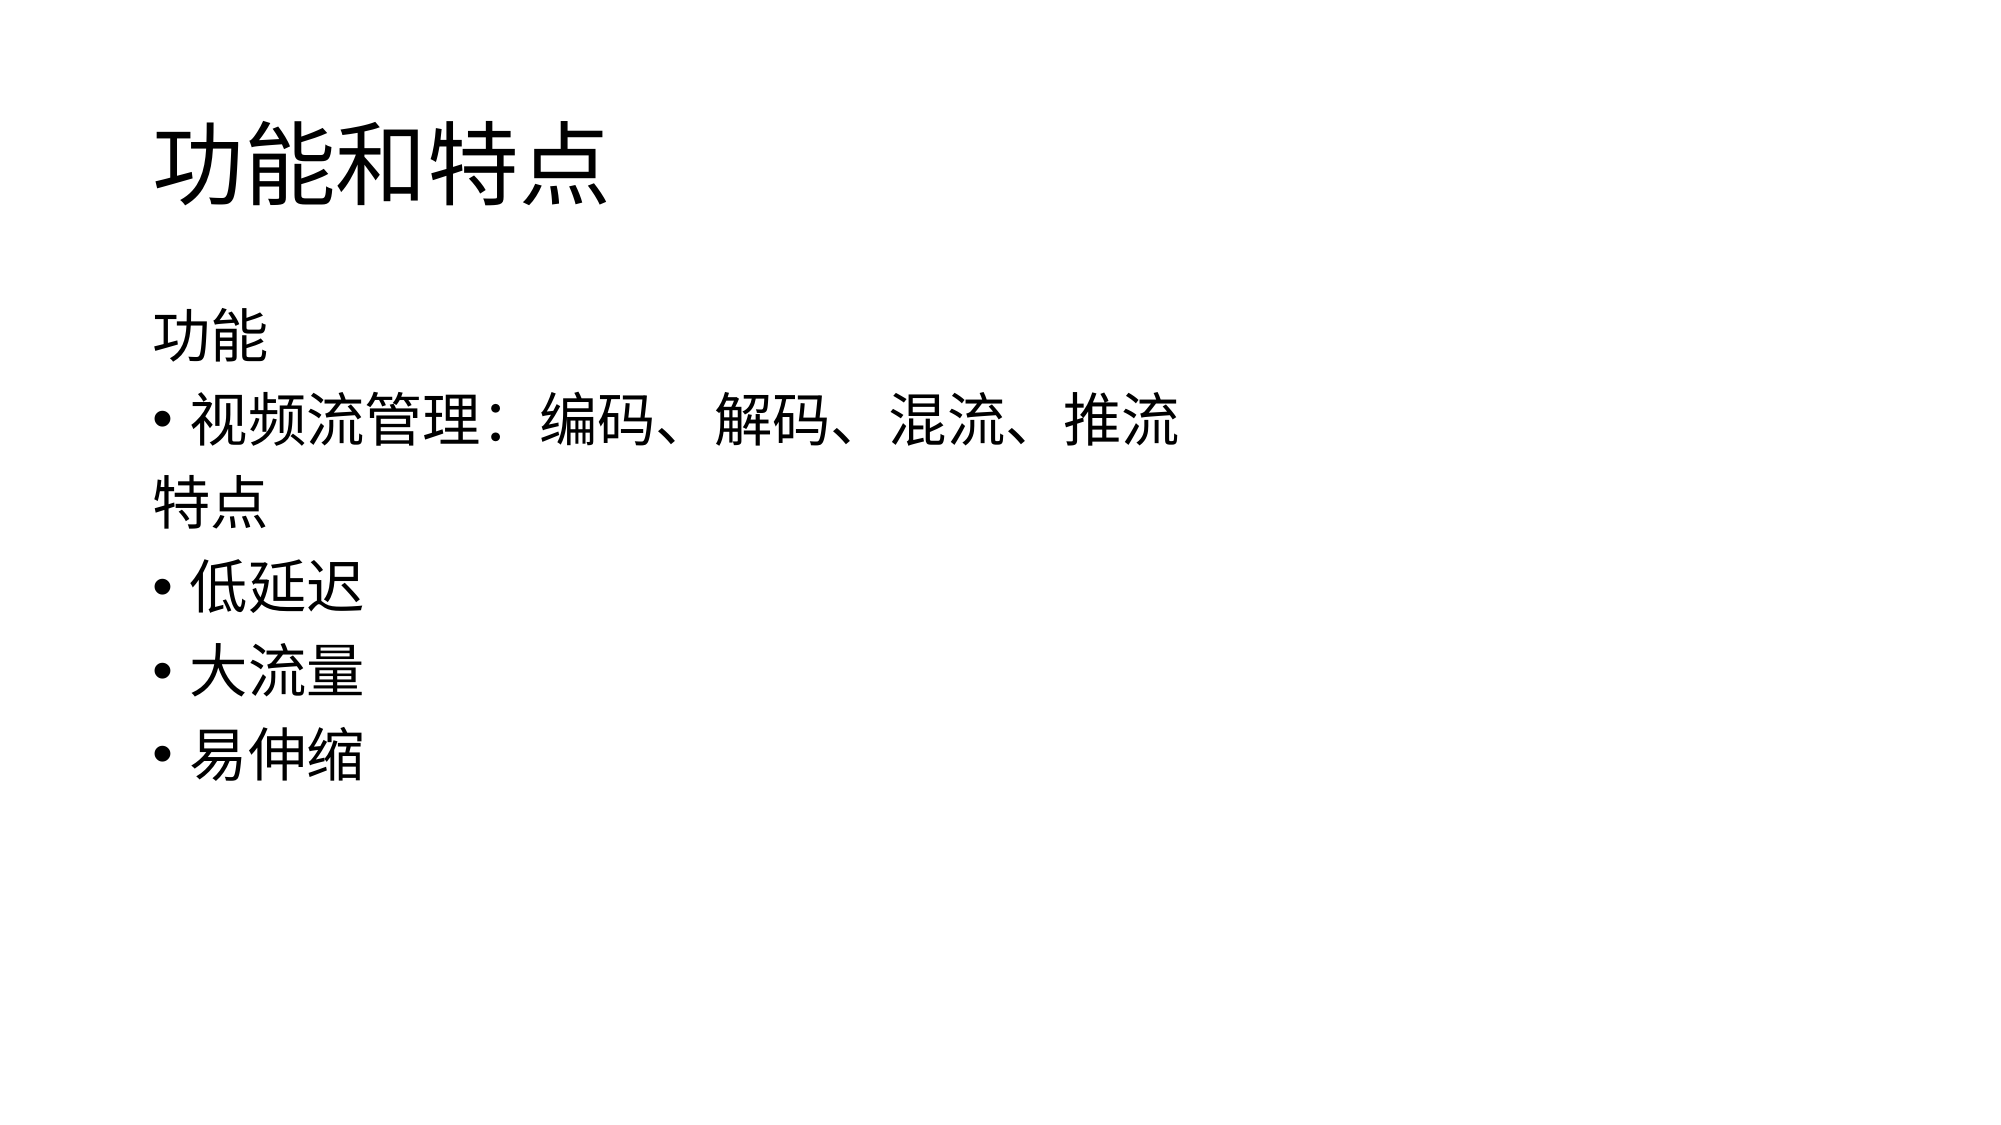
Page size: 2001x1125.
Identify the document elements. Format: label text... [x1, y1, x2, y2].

list 功能 视频流管理：编码、解码、混流、推流 特点 低延迟 大流量 易伸缩 [137, 299, 1863, 1014]
title 功能和特点 [137, 59, 1863, 278]
